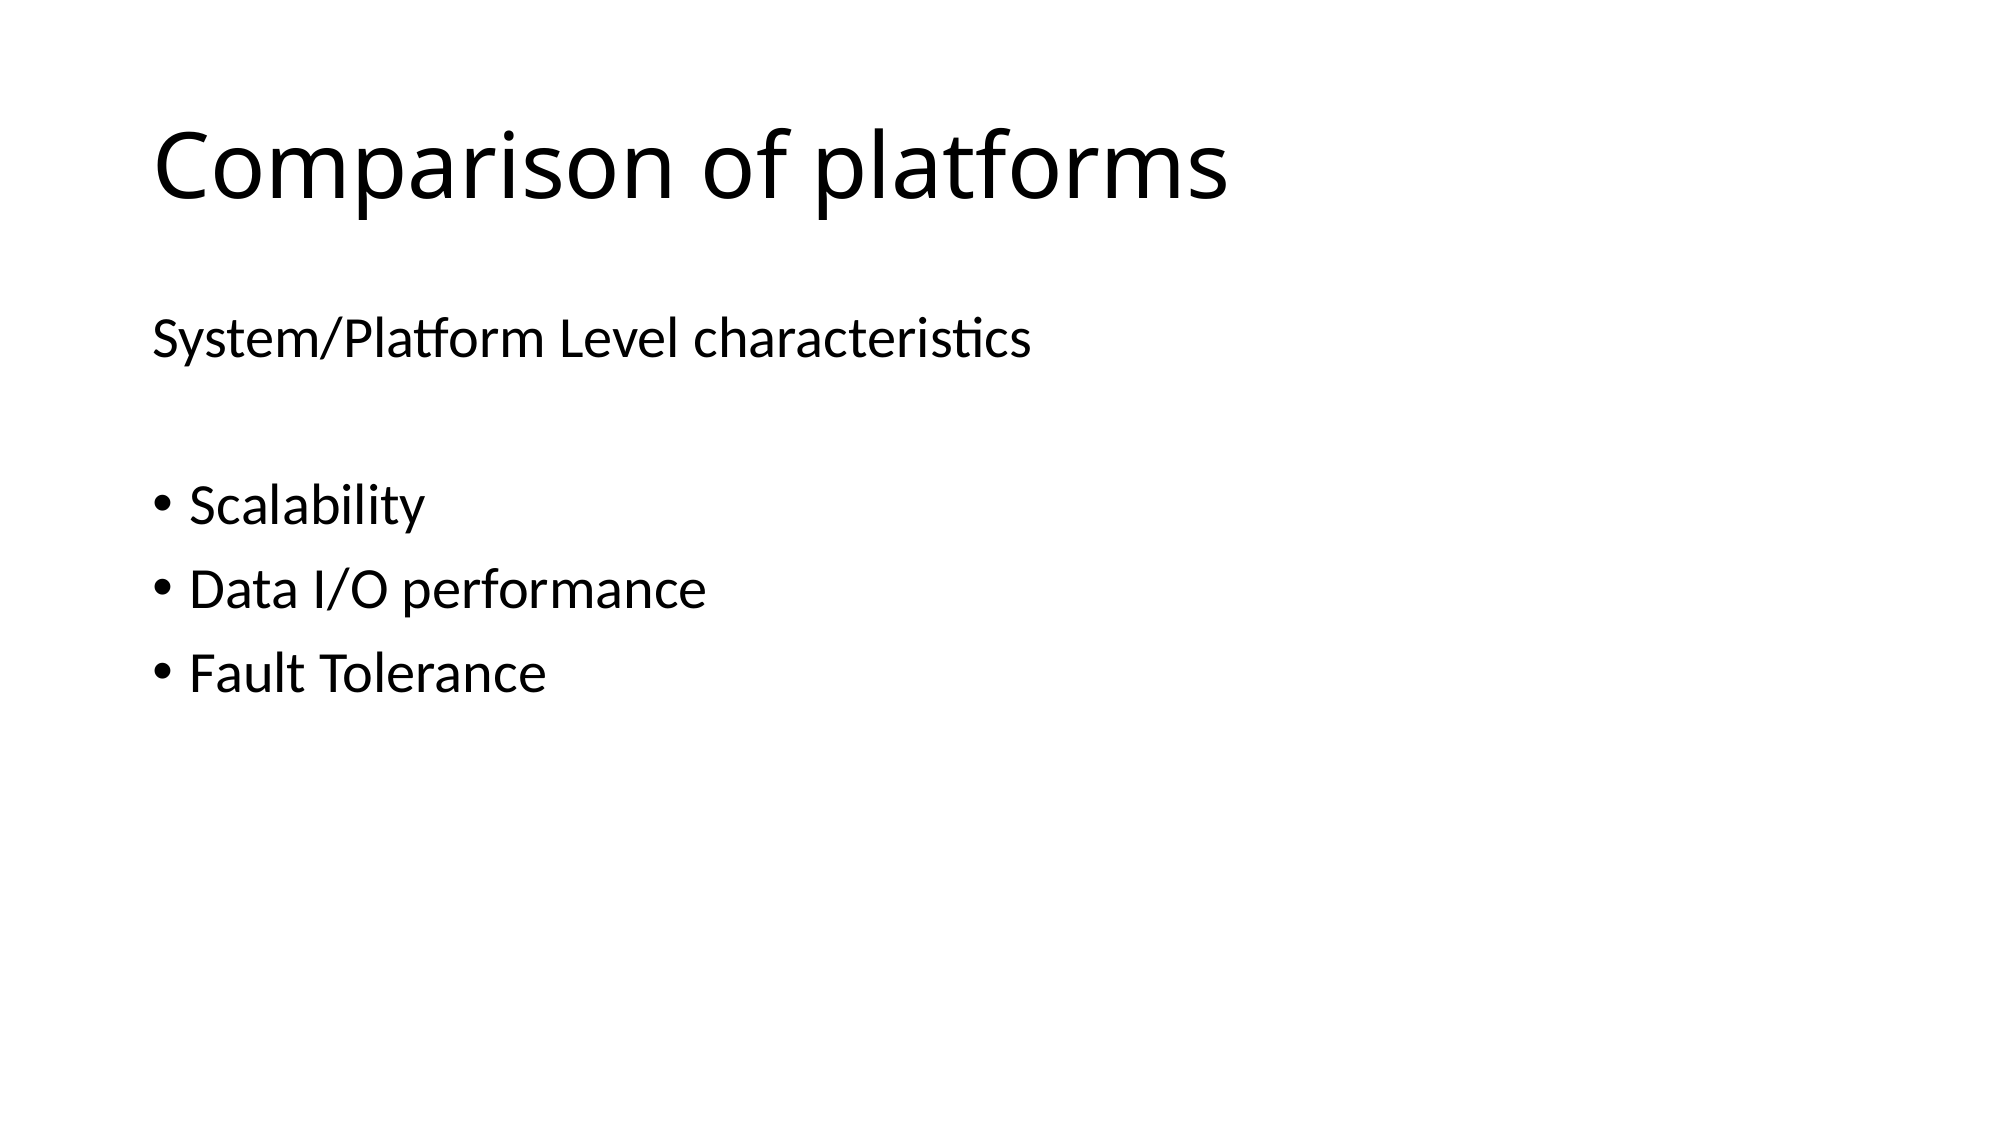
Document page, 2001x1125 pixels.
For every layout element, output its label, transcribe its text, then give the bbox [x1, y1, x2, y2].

list System/Platform Level characteristics Scalability Data I/O performance Fault Tolerance [137, 299, 1863, 1014]
title Comparison of platforms [137, 59, 1863, 278]
